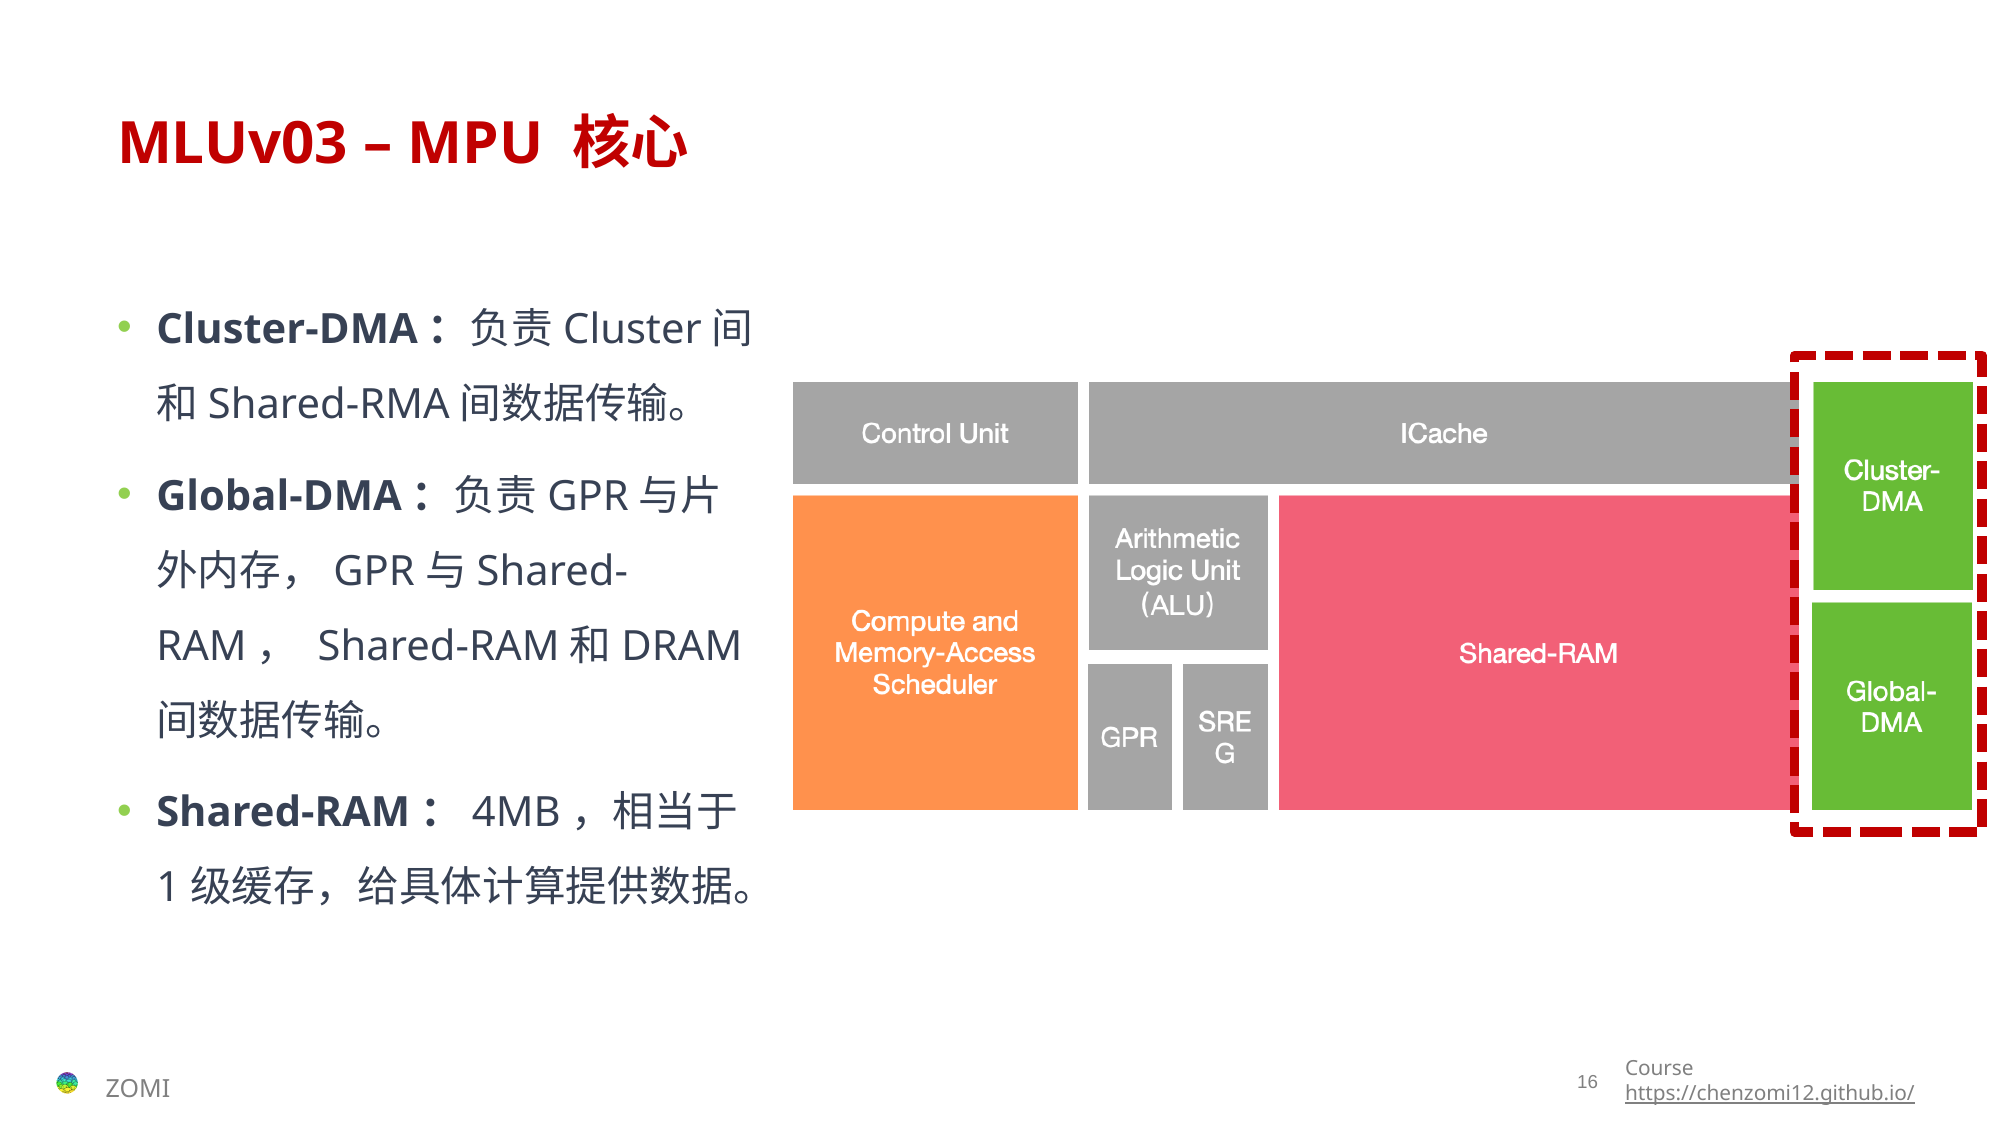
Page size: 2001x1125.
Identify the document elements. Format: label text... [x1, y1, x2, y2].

text_box [1793, 353, 1984, 834]
picture [57, 1073, 77, 1093]
title MLUv03 – MPU 核心 [102, 91, 1901, 189]
list Cluster-DMA：负责Cluster间和Shared-RMA间数据传输。 Global-DMA：负责GPR与片外内存，GPR与Shared-RAM， Shared-RAM和DRAM间数据传输。 Shared-RAM：4MB，相当于1级缓存，给具体计算提供数据。 [102, 235, 776, 1043]
picture [790, 380, 1973, 810]
